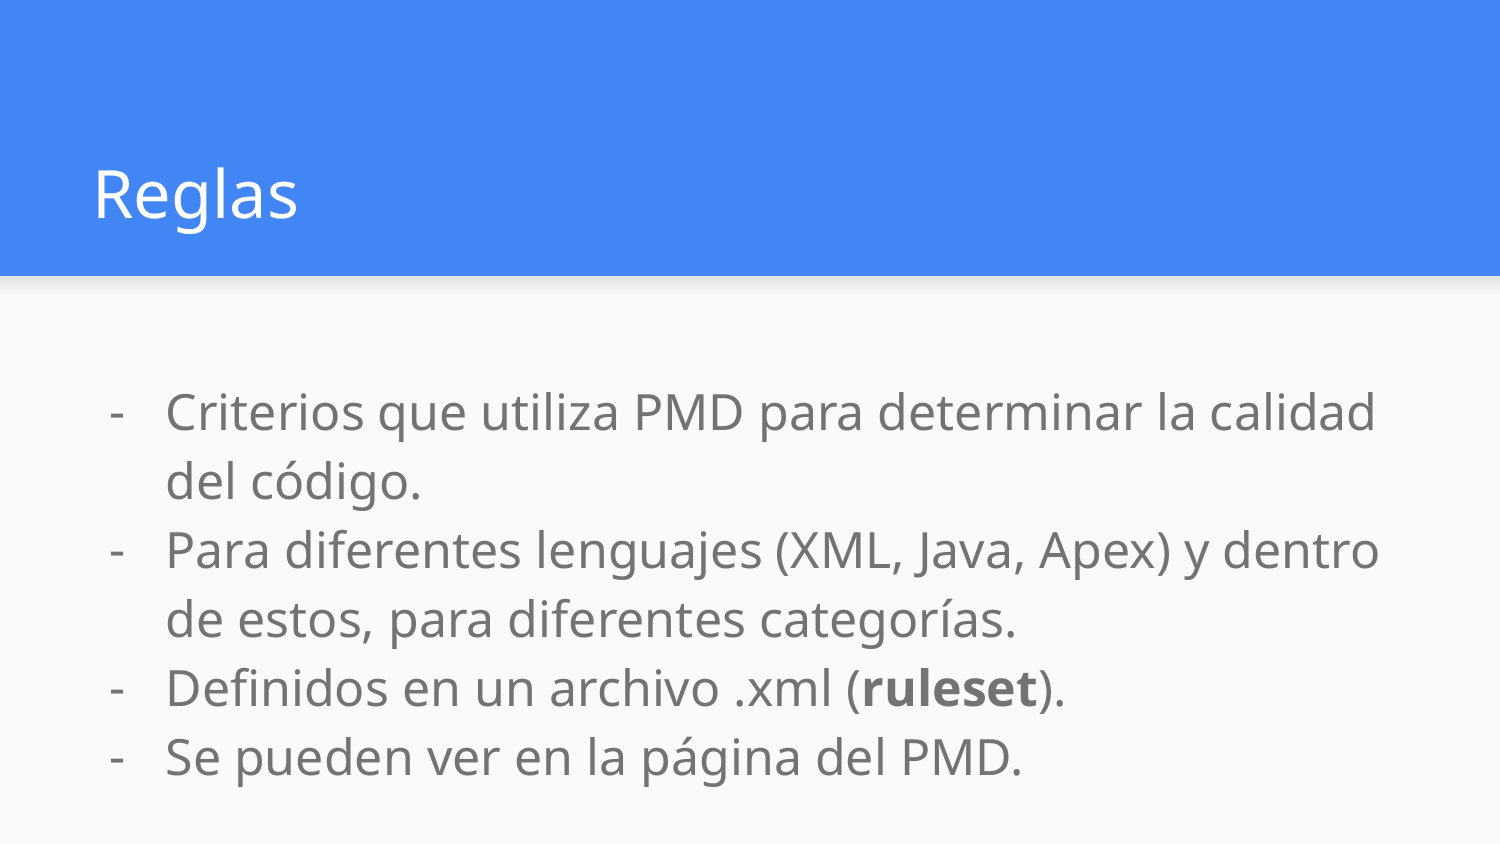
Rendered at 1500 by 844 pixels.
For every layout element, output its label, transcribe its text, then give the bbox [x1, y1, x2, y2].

title Reglas [77, 121, 1427, 248]
list Criterios que utiliza PMD para determinar la calidad del código. Para diferentes lenguajes (XML, Java, Apex) y dentro de estos, para diferentes categorías. Definidos en un archivo .xml (ruleset). Se pueden ver en la página del PMD. [75, 277, 1425, 810]
